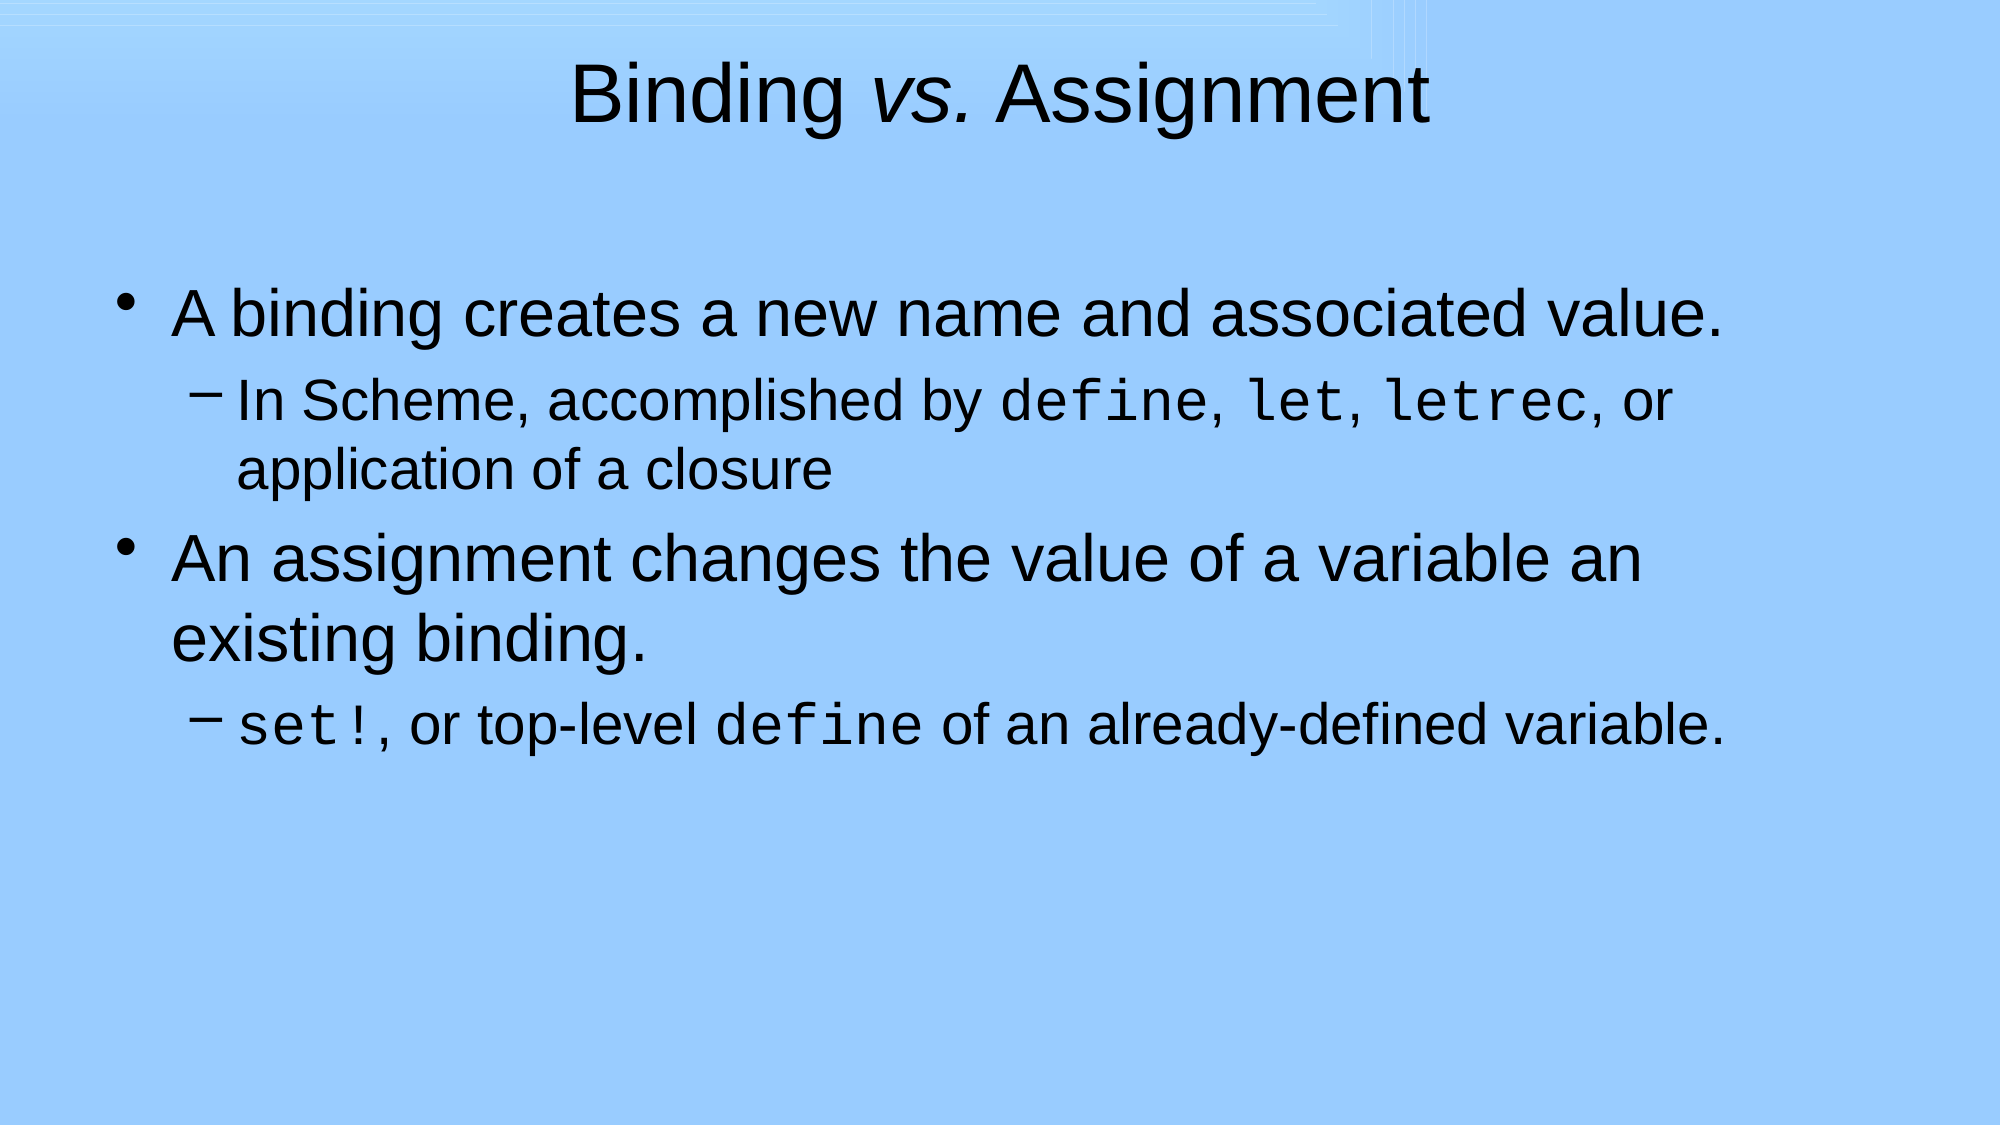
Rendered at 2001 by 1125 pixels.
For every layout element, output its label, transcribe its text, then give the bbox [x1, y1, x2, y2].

title Binding vs. Assignment [274, 44, 1726, 233]
list A binding creates a new name and associated value. In Scheme, accomplished by define, let, letrec, or application of a closure An assignment changes the value of a variable an existing binding. set!, or top-level define of an already-defined variable. [99, 262, 1901, 1006]
